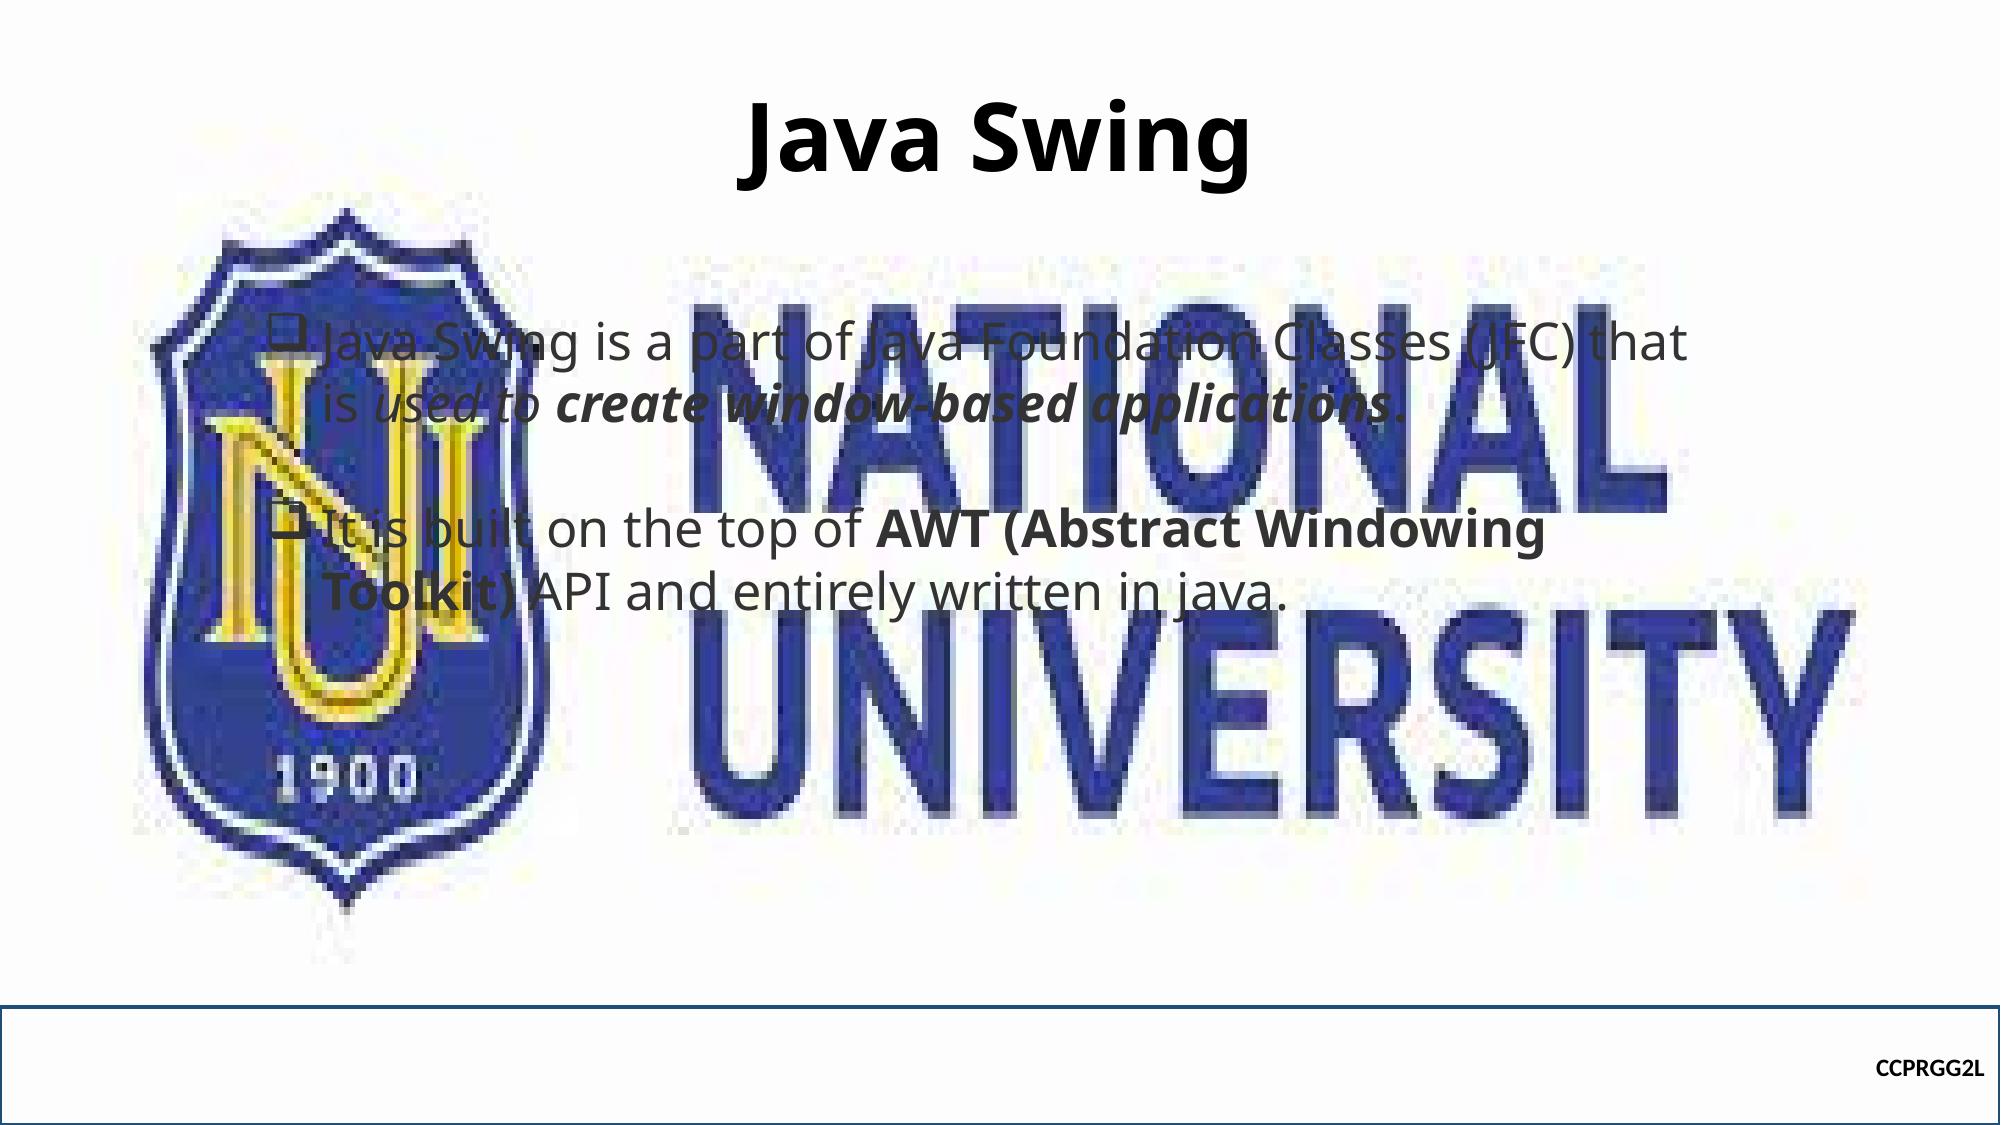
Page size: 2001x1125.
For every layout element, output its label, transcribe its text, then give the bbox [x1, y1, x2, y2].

title Java Swing [249, 81, 1750, 200]
picture [0, 0, 2000, 1007]
footer CCPRGG2L [0, 1007, 2000, 1125]
text_box Java Swing is a part of Java Foundation Classes (JFC) that is used to create window-based applications. It is built on the top of AWT (Abstract Windowing Toolkit) API and entirely written in java. [249, 300, 1750, 629]
